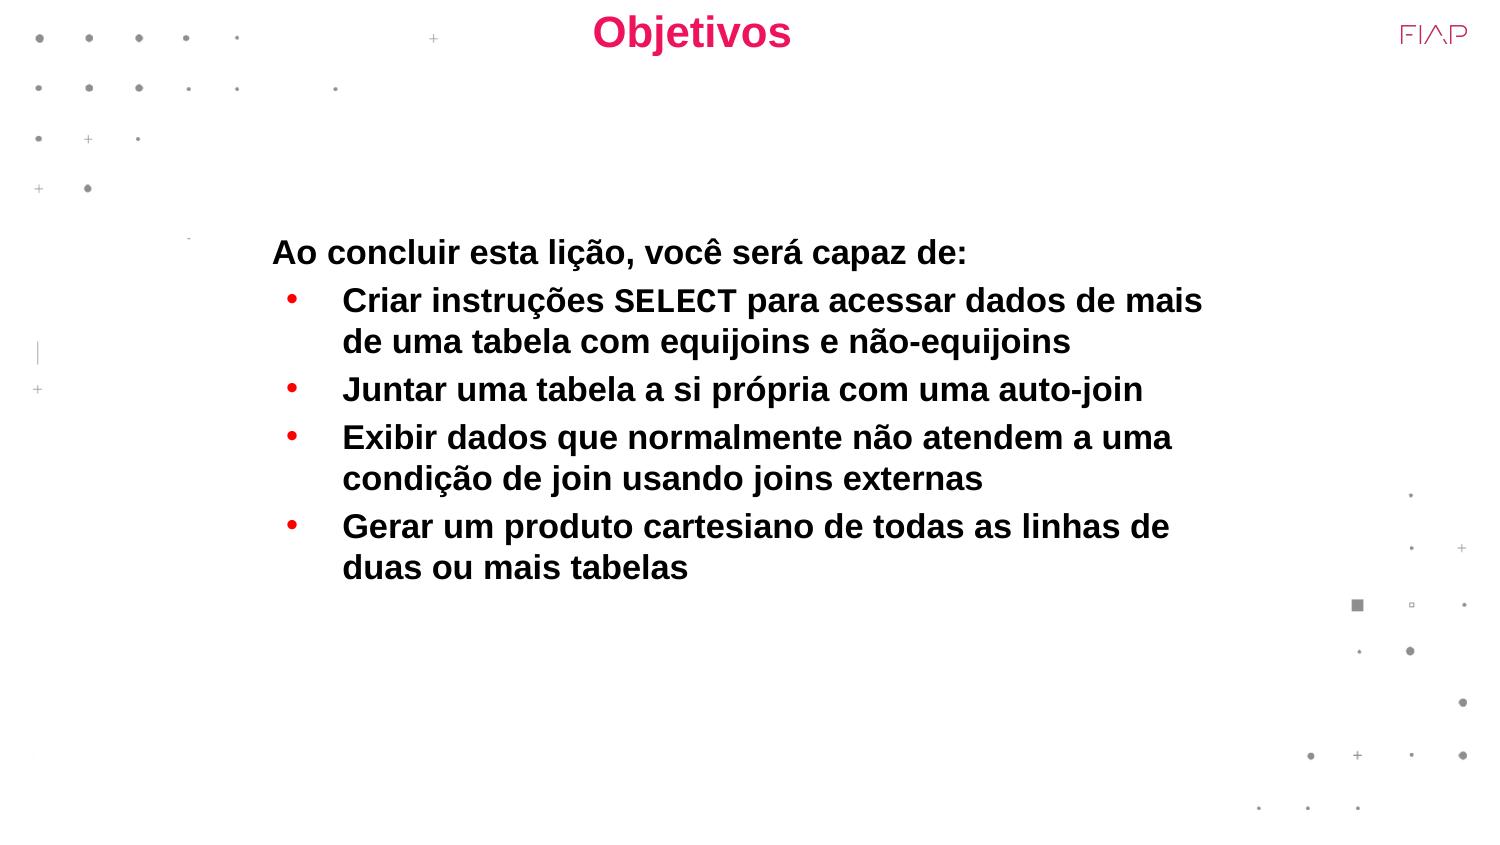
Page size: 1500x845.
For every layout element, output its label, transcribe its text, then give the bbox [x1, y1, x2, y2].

title Objetivos [253, 2, 1132, 76]
picture [33, 25, 1467, 810]
list Ao concluir esta lição, você será capaz de: Criar instruções SELECT para acessar dados de mais de uma tabela com equijoins e não-equijoins Juntar uma tabela a si própria com uma auto-join Exibir dados que normalmente não atendem a uma condição de join usando joins externas Gerar um produto cartesiano de todas as linhas de duas ou mais tabelas [269, 228, 1210, 708]
